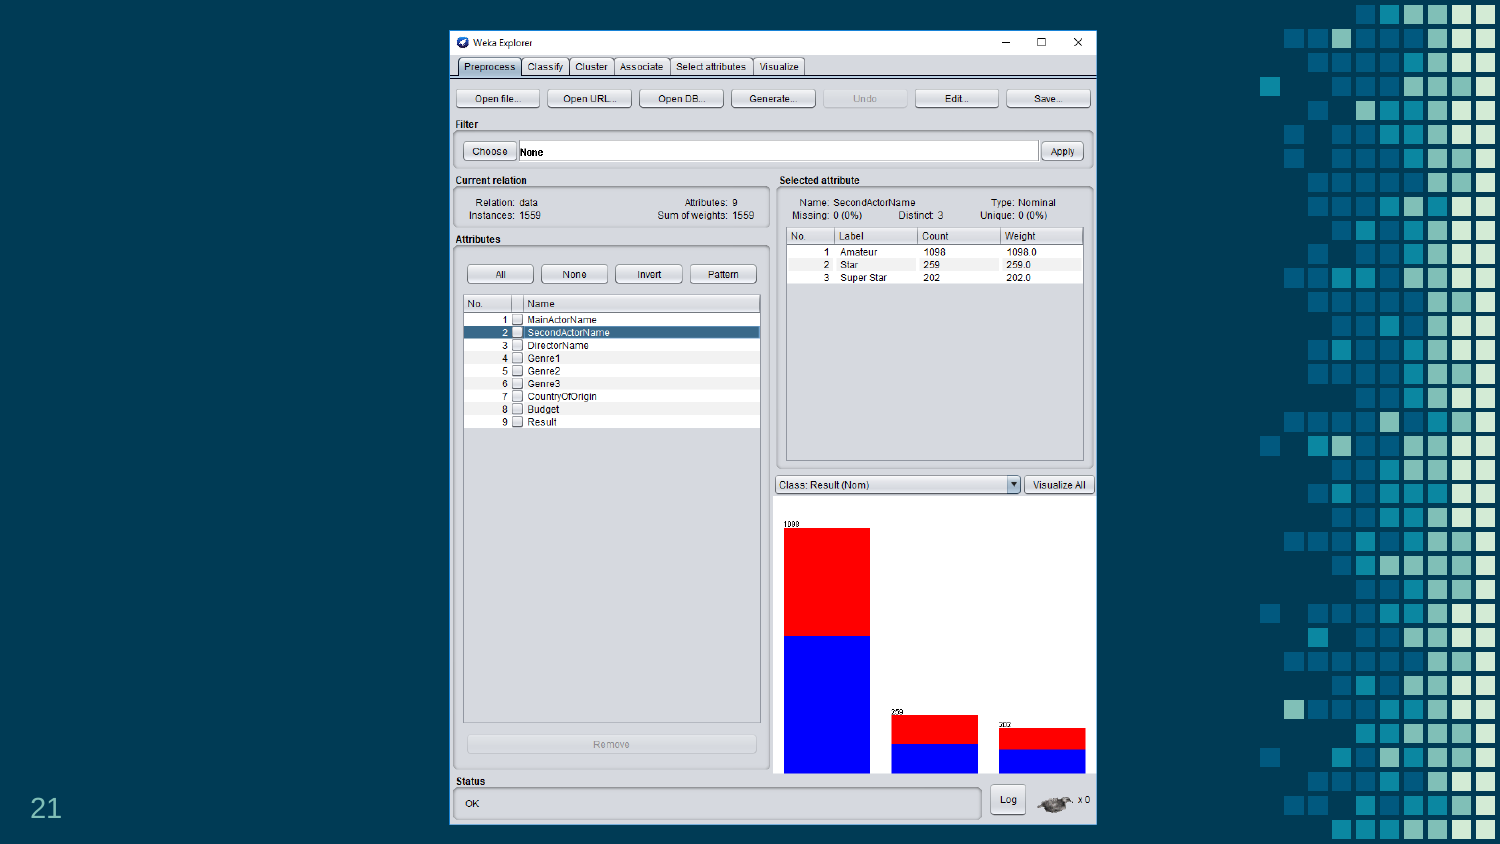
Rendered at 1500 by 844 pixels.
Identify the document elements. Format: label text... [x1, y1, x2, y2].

picture [450, 31, 1096, 824]
slide_number 21 [15, 774, 105, 839]
